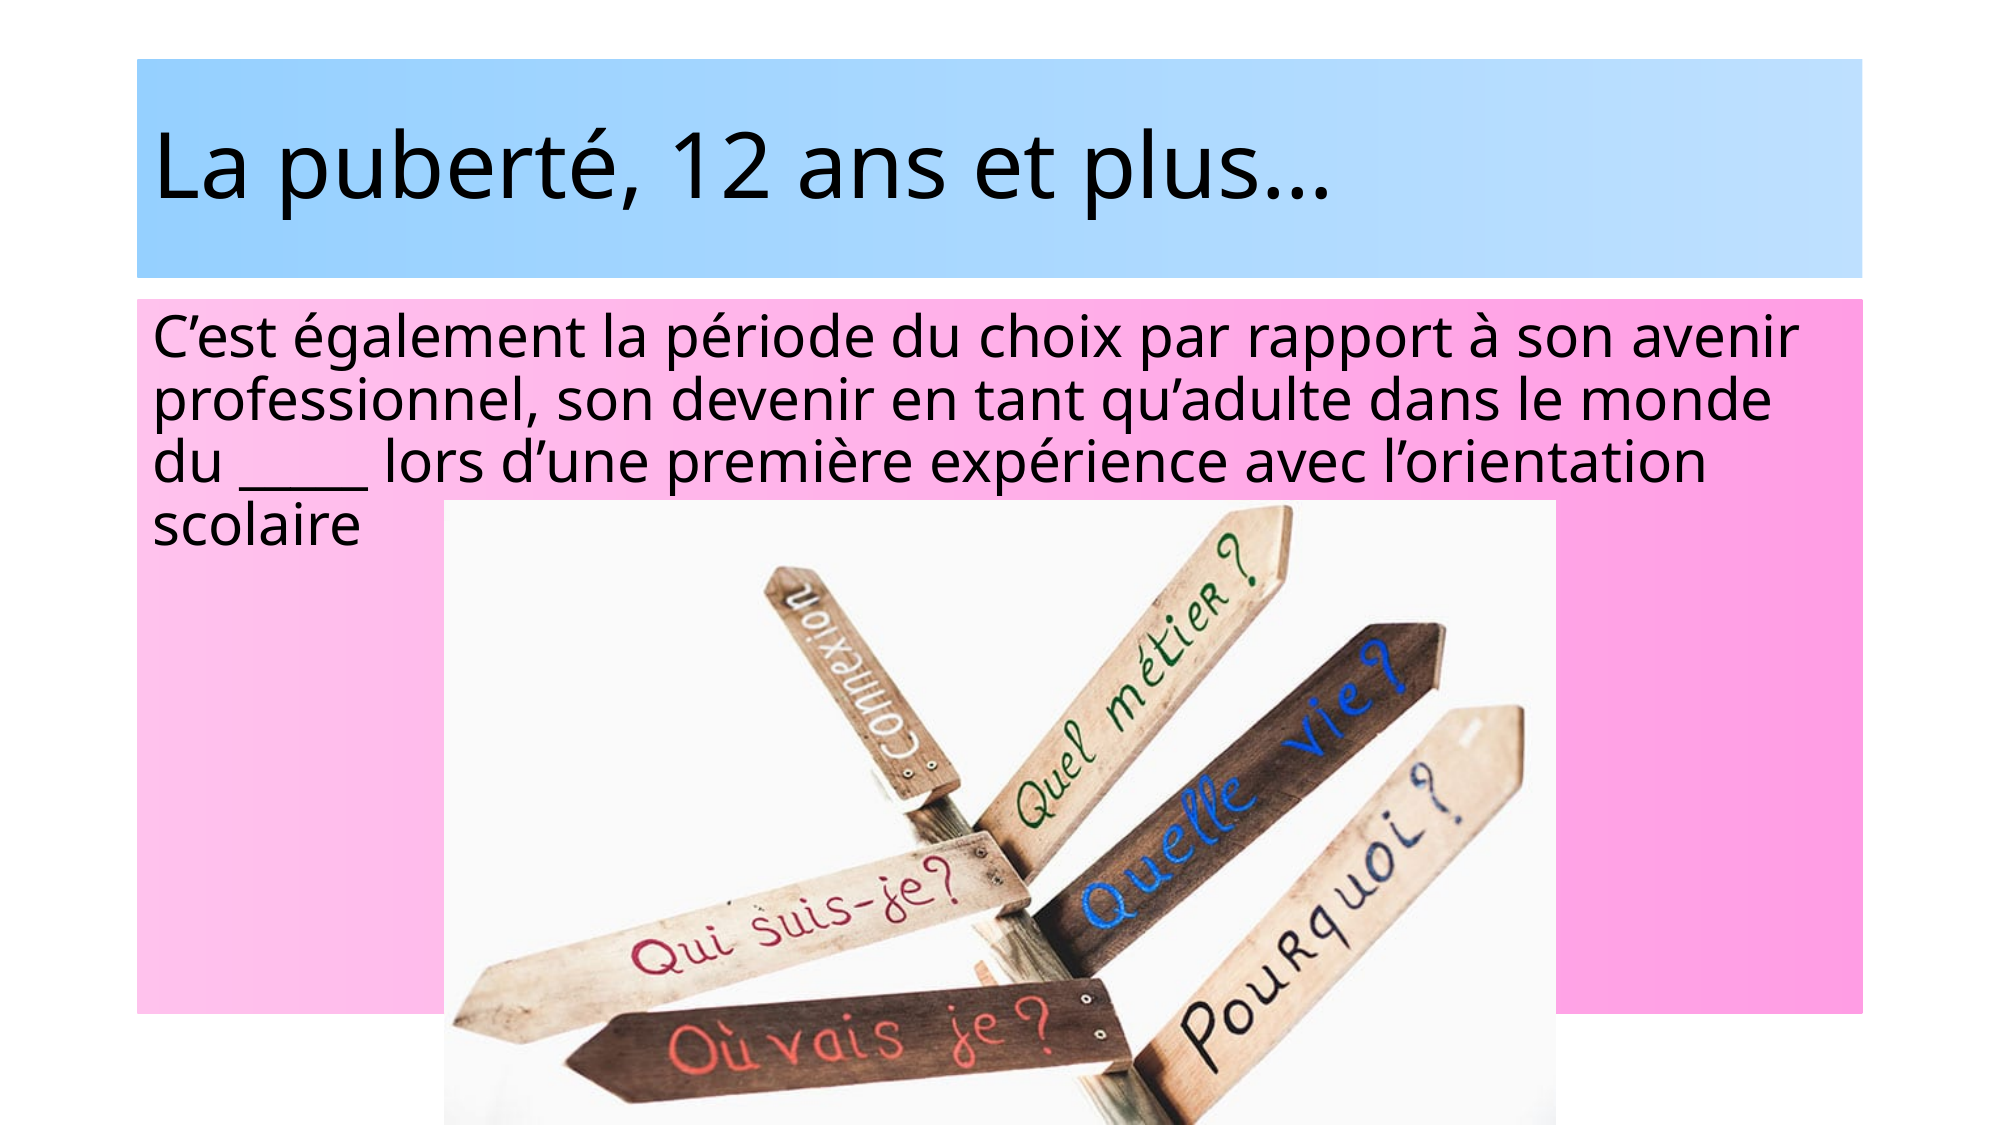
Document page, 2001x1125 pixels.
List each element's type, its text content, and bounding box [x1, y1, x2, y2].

picture [444, 500, 1556, 1125]
list C’est également la période du choix par rapport à son avenir professionnel, son devenir en tant qu’adulte dans le monde du _____ lors d’une première expérience avec l’orientation scolaire [137, 299, 1863, 1014]
title La puberté, 12 ans et plus… [137, 59, 1863, 278]
